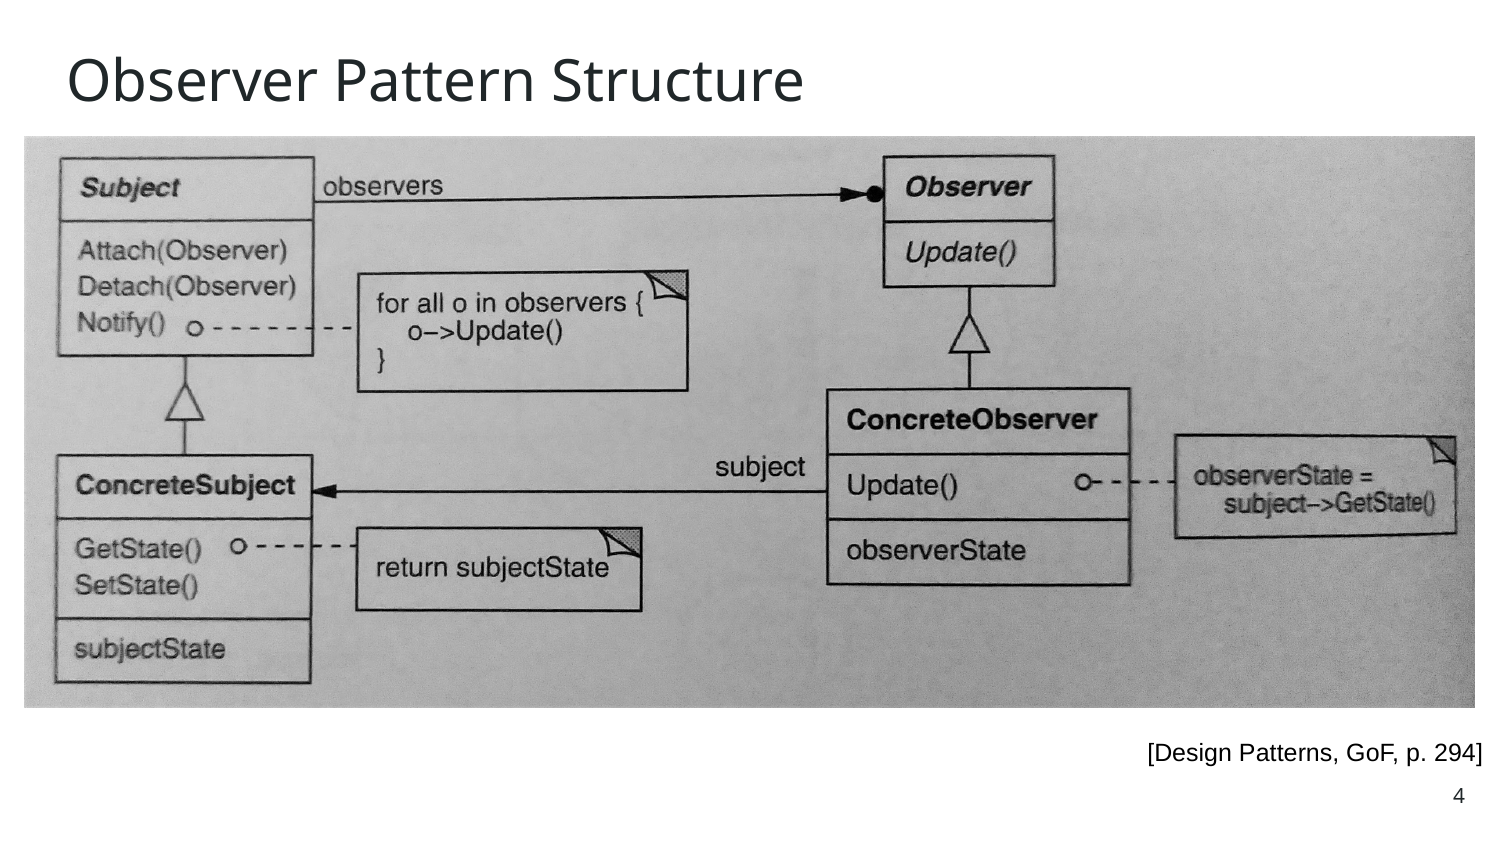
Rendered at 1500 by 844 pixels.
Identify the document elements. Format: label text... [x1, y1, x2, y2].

picture [24, 136, 1476, 708]
title Observer Pattern Structure [51, 27, 1449, 122]
slide_number ‹#› [1389, 764, 1480, 830]
text_box [Design Patterns, GoF, p. 294] [1132, 721, 1500, 782]
